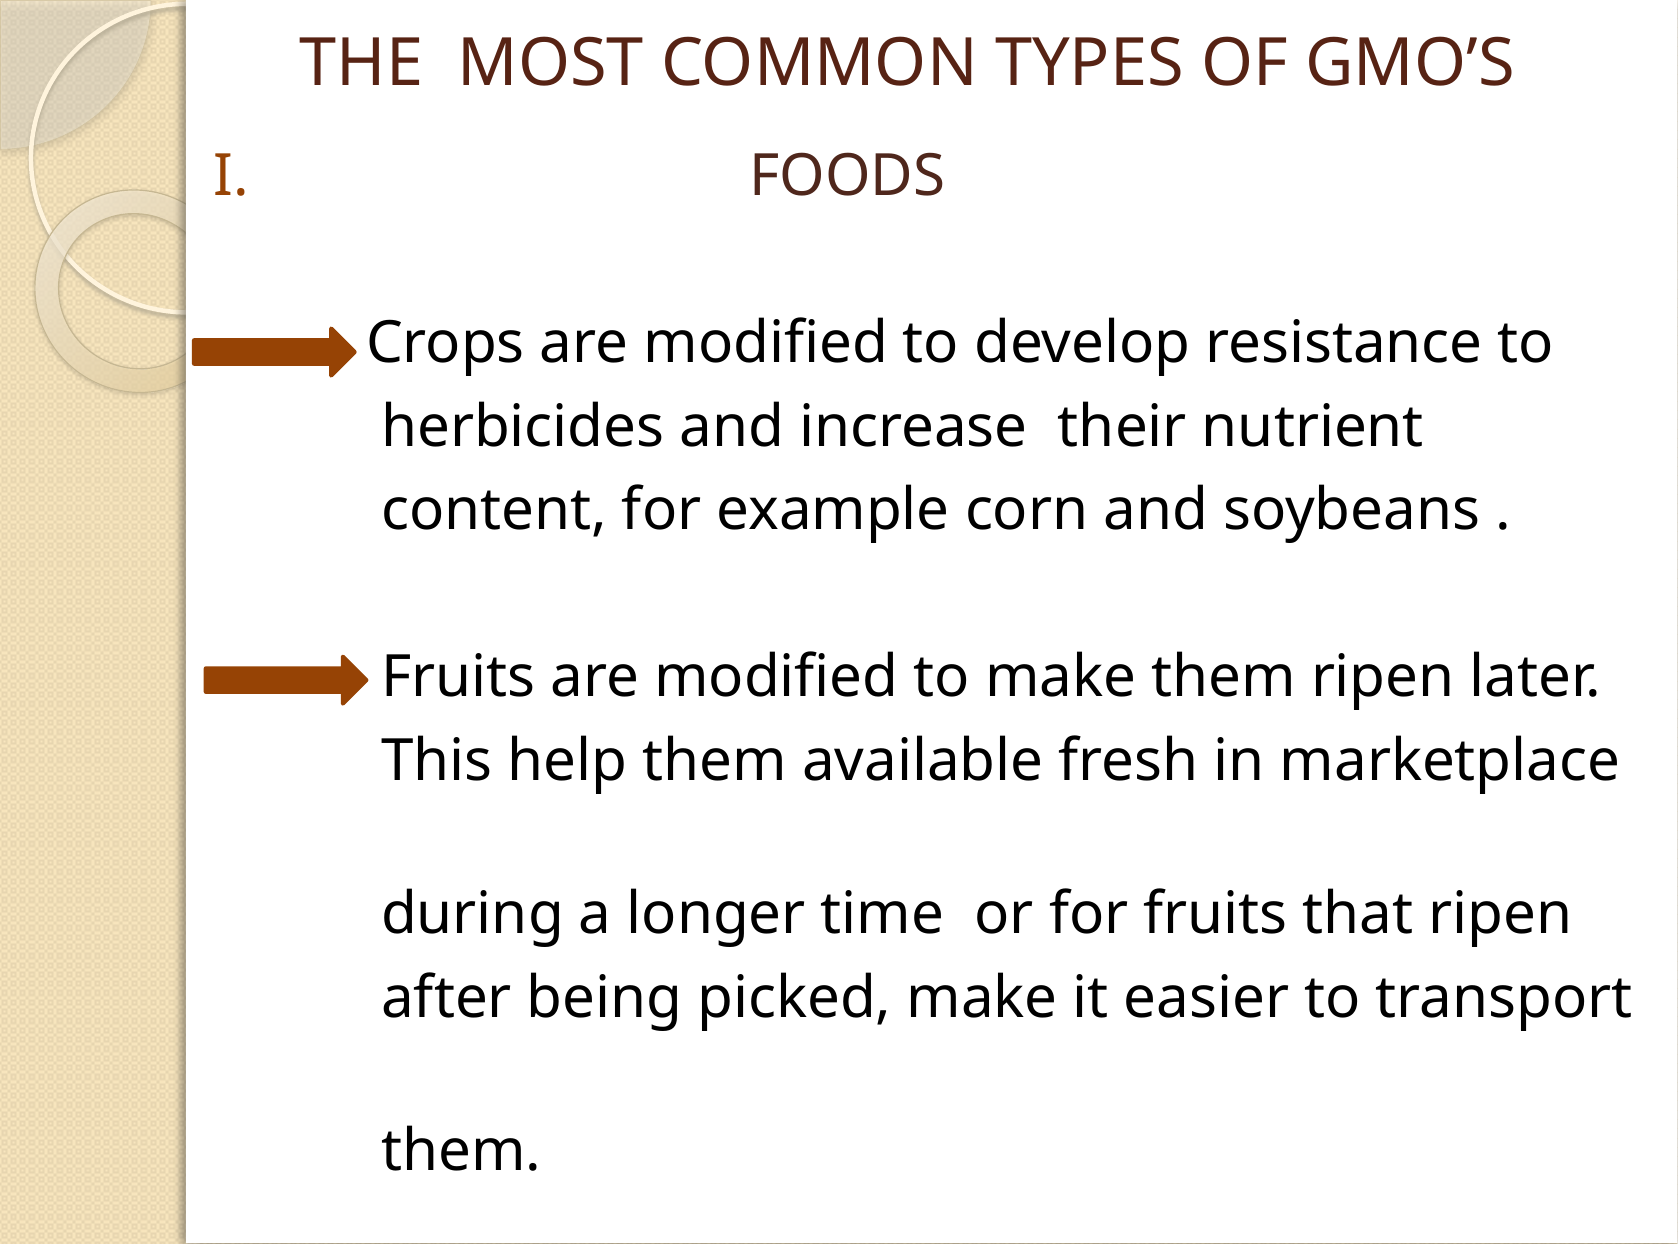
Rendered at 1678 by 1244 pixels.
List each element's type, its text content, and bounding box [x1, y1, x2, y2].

list FOODS Crops are modified to develop resistance to herbicides and increase their nutrient content, for example corn and soybeans . Fruits are modified to make them ripen later. This help them available fresh in marketplace during a longer time or for fruits that ripen after being picked, make it easier to transport them. [182, 129, 1678, 1244]
text_box [203, 654, 369, 706]
text_box [191, 326, 357, 378]
title THE MOST COMMON TYPES OF GMO’S [283, 0, 1558, 118]
